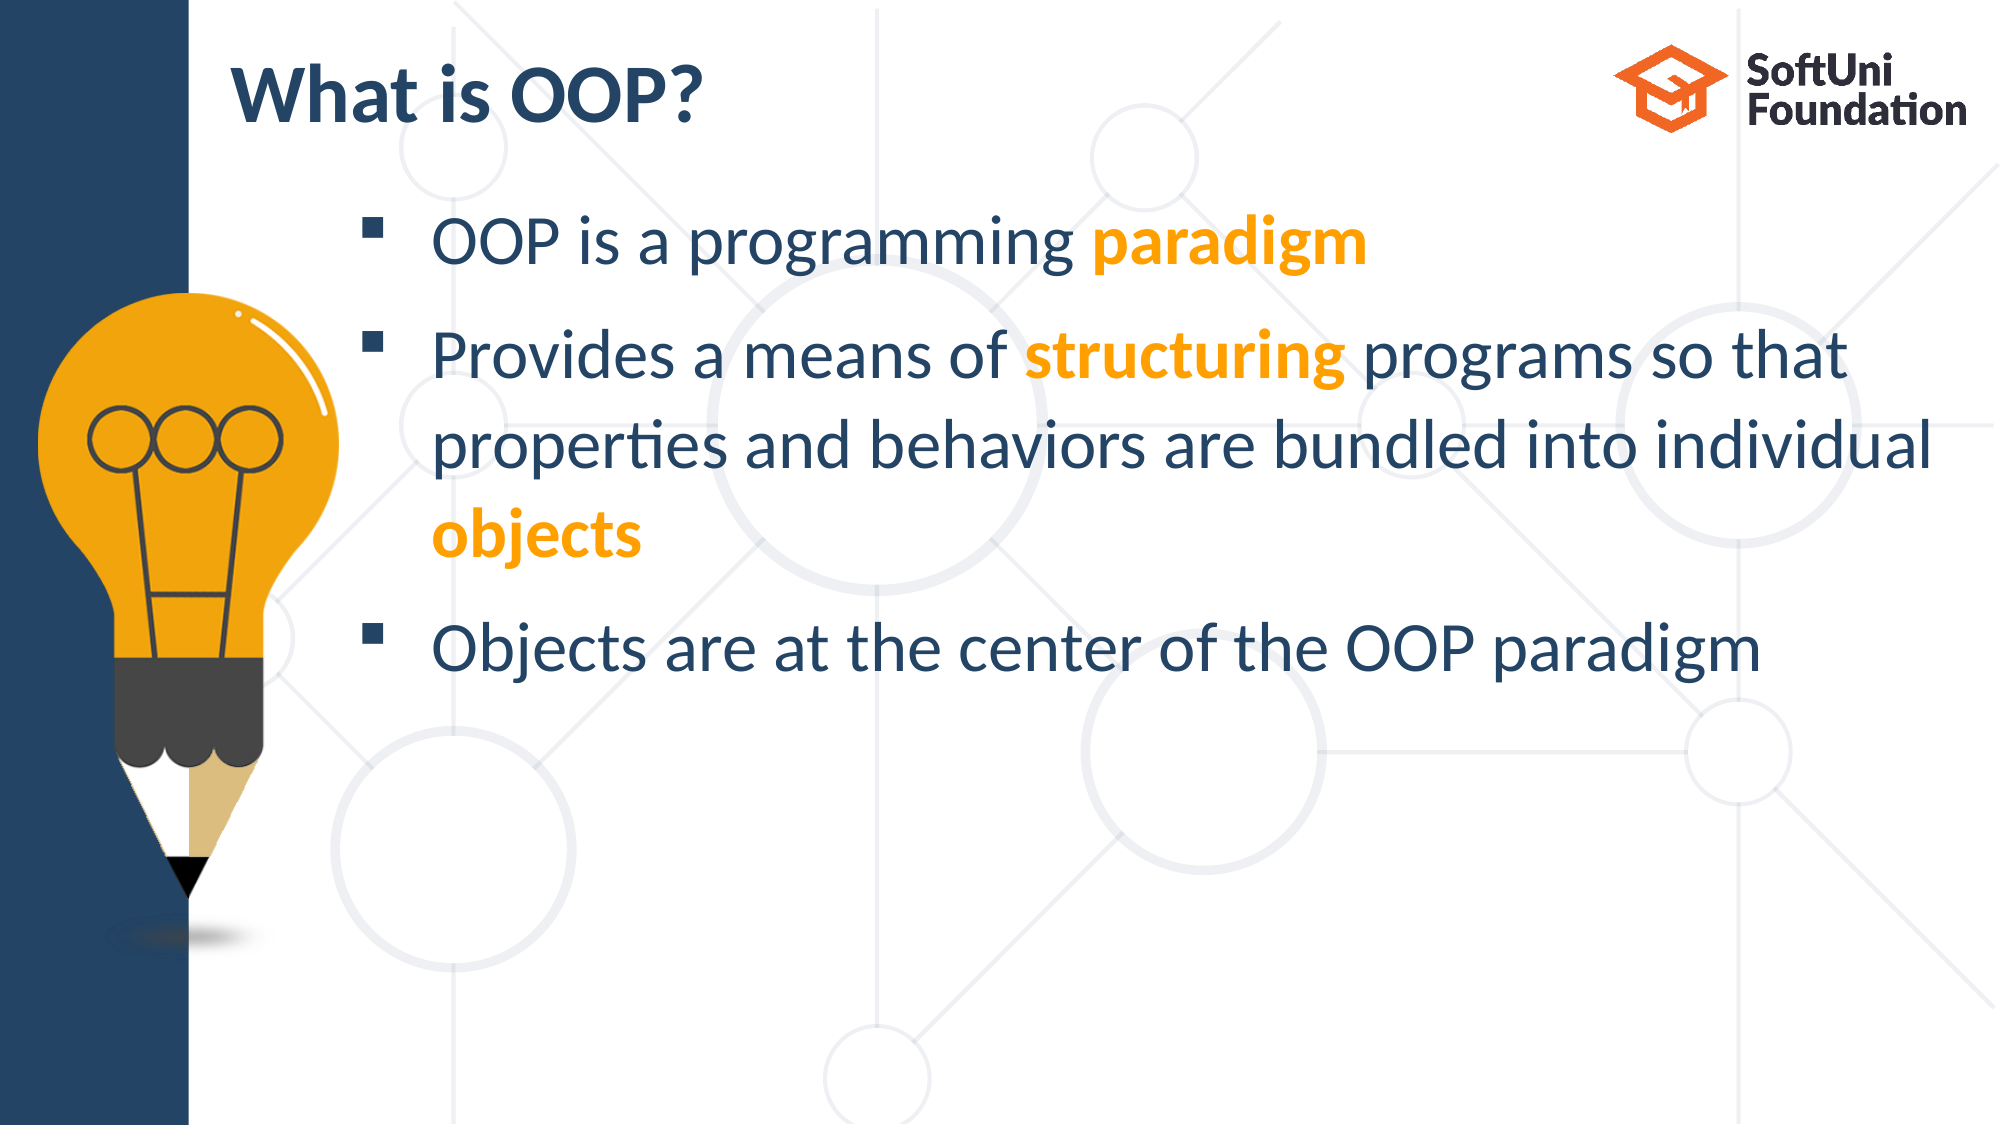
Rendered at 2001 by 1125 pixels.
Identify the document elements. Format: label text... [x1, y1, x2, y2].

title What is OOP? [212, 16, 1591, 162]
list OOP is a programming paradigm Provides a means of structuring programs so that properties and behaviors are bundled into individual objects Objects are at the center of the OOP paradigm [338, 183, 1968, 1050]
picture [1613, 44, 1966, 133]
picture [38, 293, 338, 961]
